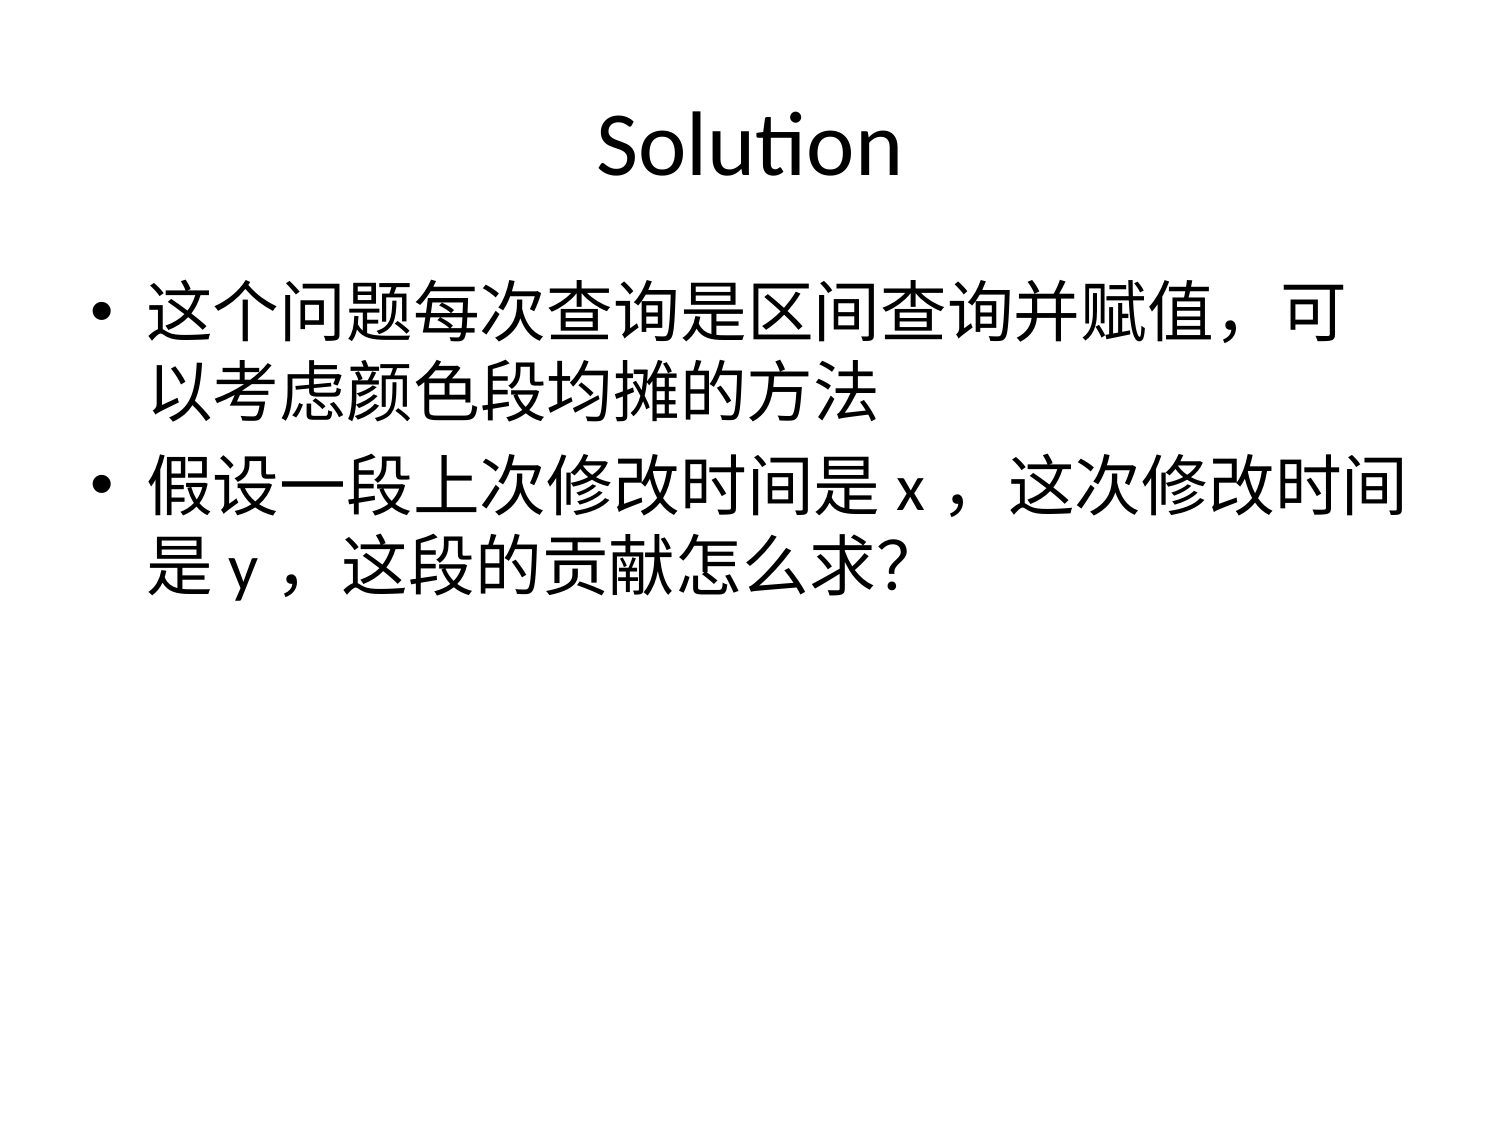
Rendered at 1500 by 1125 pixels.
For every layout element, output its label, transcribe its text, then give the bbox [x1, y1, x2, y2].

list 这个问题每次查询是区间查询并赋值，可以考虑颜色段均摊的方法 假设一段上次修改时间是x，这次修改时间是y，这段的贡献怎么求？ [75, 262, 1425, 1005]
title Solution [75, 45, 1425, 233]
